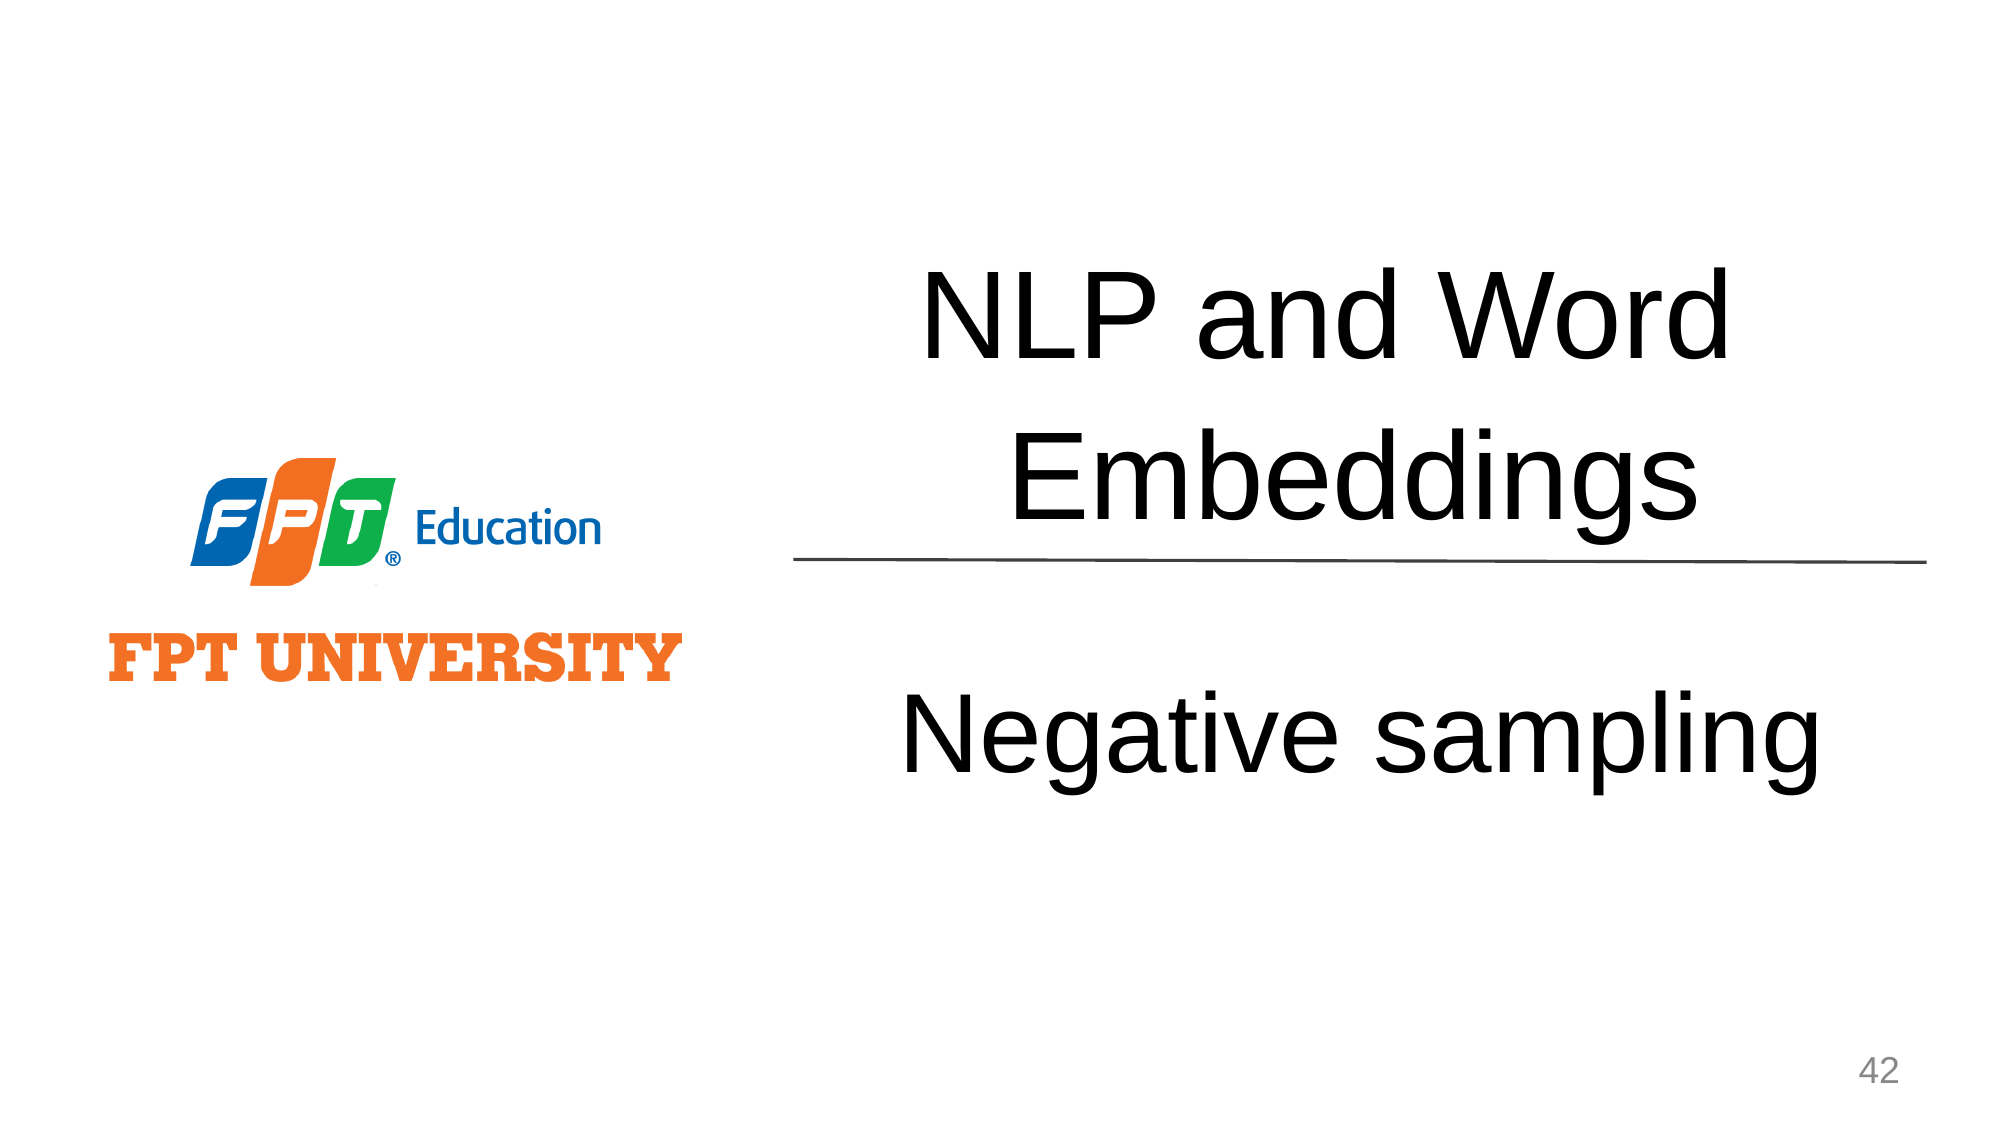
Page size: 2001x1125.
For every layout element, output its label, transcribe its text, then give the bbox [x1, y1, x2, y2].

slide_number 42 [1440, 1046, 1900, 1103]
text_box Negative sampling [845, 657, 1874, 795]
picture [68, 392, 704, 743]
title NLP and Word Embeddings [777, 202, 1874, 545]
